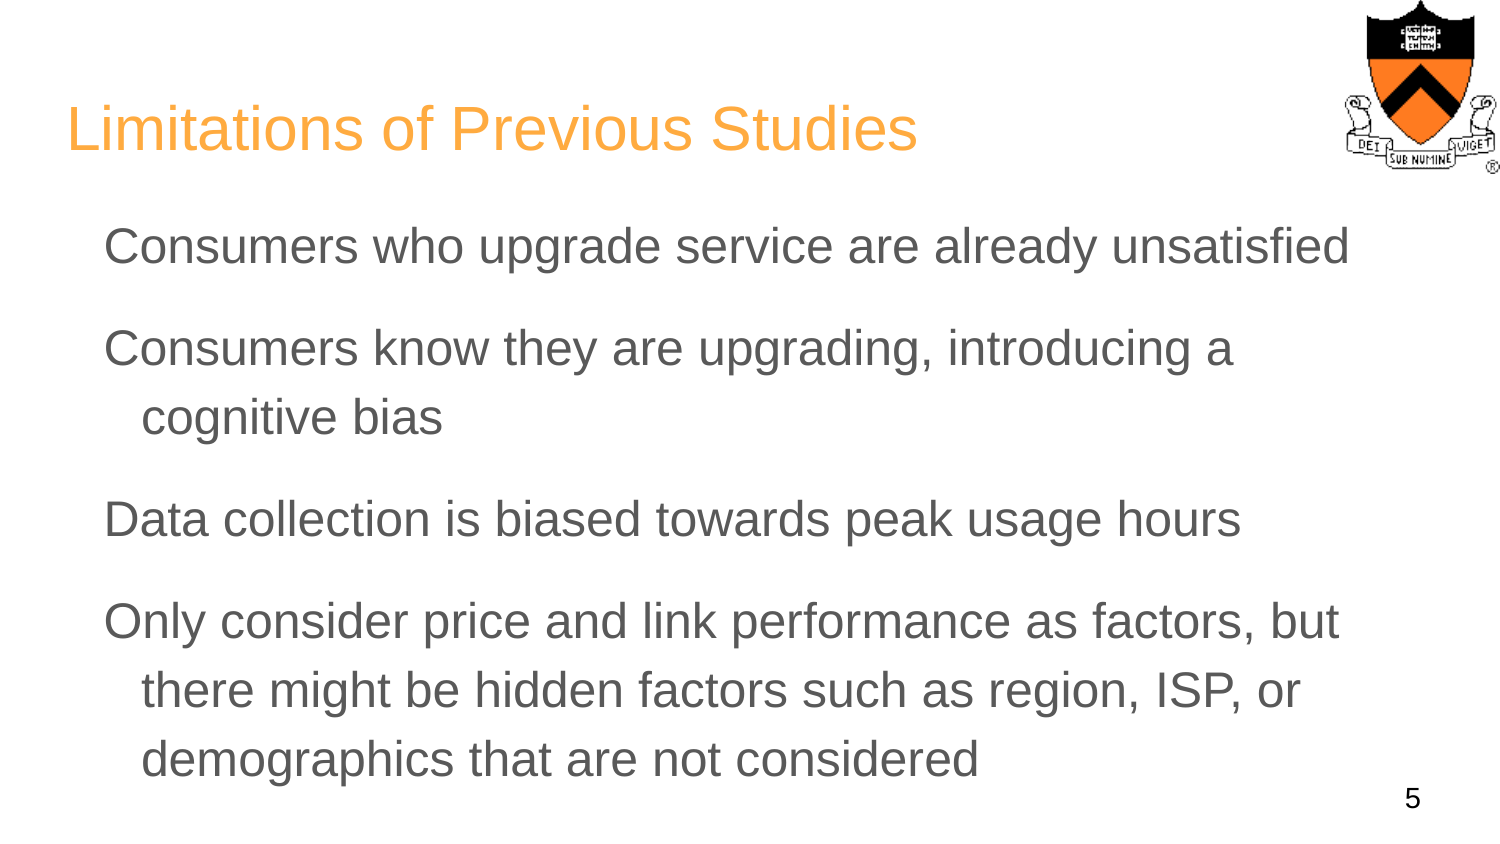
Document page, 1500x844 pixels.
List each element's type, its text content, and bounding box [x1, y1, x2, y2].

slide_number ‹#› [1389, 764, 1480, 830]
list Consumers who upgrade service are already unsatisfied Consumers know they are upgrading, introducing a cognitive bias Data collection is biased towards peak usage hours Only consider price and link performance as factors, but there might be hidden factors such as region, ISP, or demographics that are not considered [51, 189, 1449, 750]
picture [1342, 0, 1500, 174]
title Limitations of Previous Studies [51, 72, 1449, 167]
